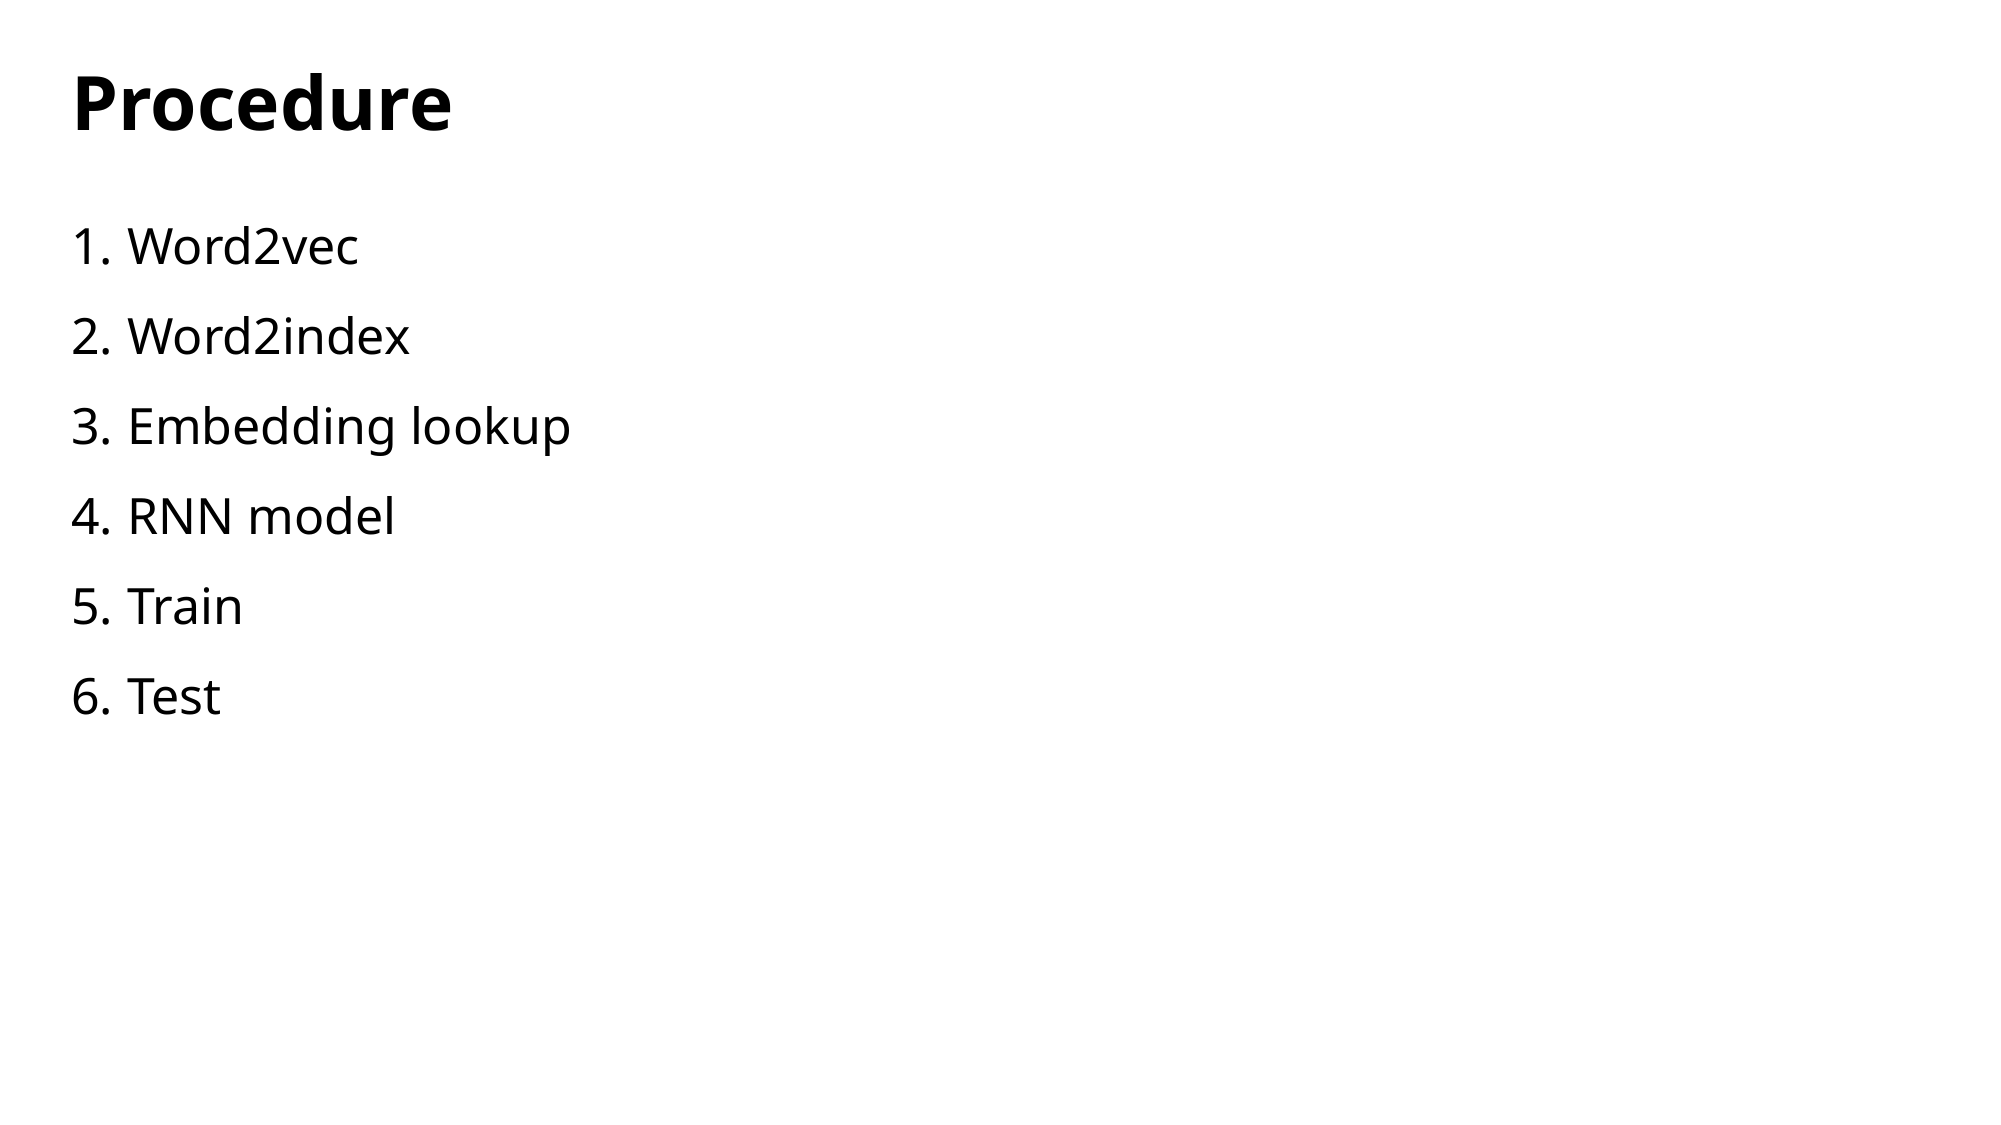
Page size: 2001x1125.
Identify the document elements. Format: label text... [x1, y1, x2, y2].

text_box Word2vec Word2index Embedding lookup RNN model Train Test [56, 176, 1977, 732]
text_box Procedure [56, 47, 886, 153]
